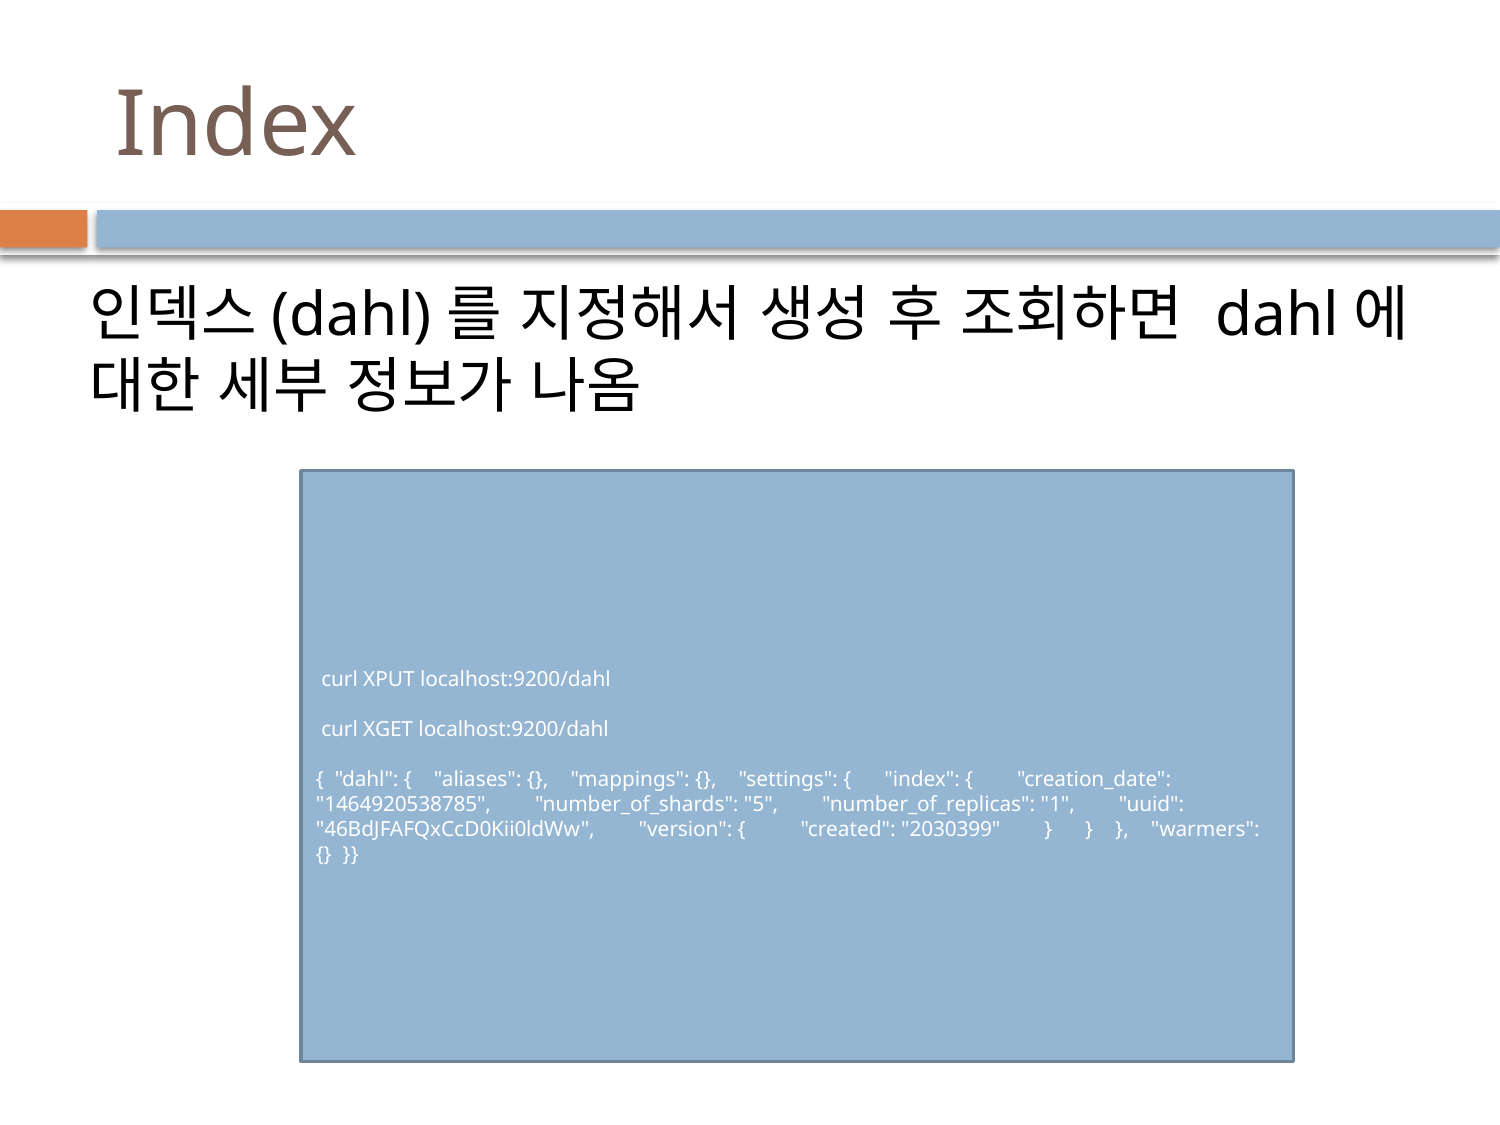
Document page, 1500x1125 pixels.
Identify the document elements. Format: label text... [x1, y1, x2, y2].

text_box curl XPUT localhost:9200/dahl curl XGET localhost:9200/dahl { "dahl": { "aliases": {}, "mappings": {}, "settings": { "index": { "creation_date": "1464920538785", "number_of_shards": "5", "number_of_replicas": "1", "uuid": "46BdJFAFQxCcD0Kii0ldWw", "version": { "created": "2030399" } } }, "warmers": {} }} [299, 469, 1295, 1063]
title Index [100, 37, 1438, 200]
list 인덱스(dahl)를 지정해서 생성 후 조회하면 dahl에 대한 세부 정보가 나옴 [75, 267, 1425, 468]
